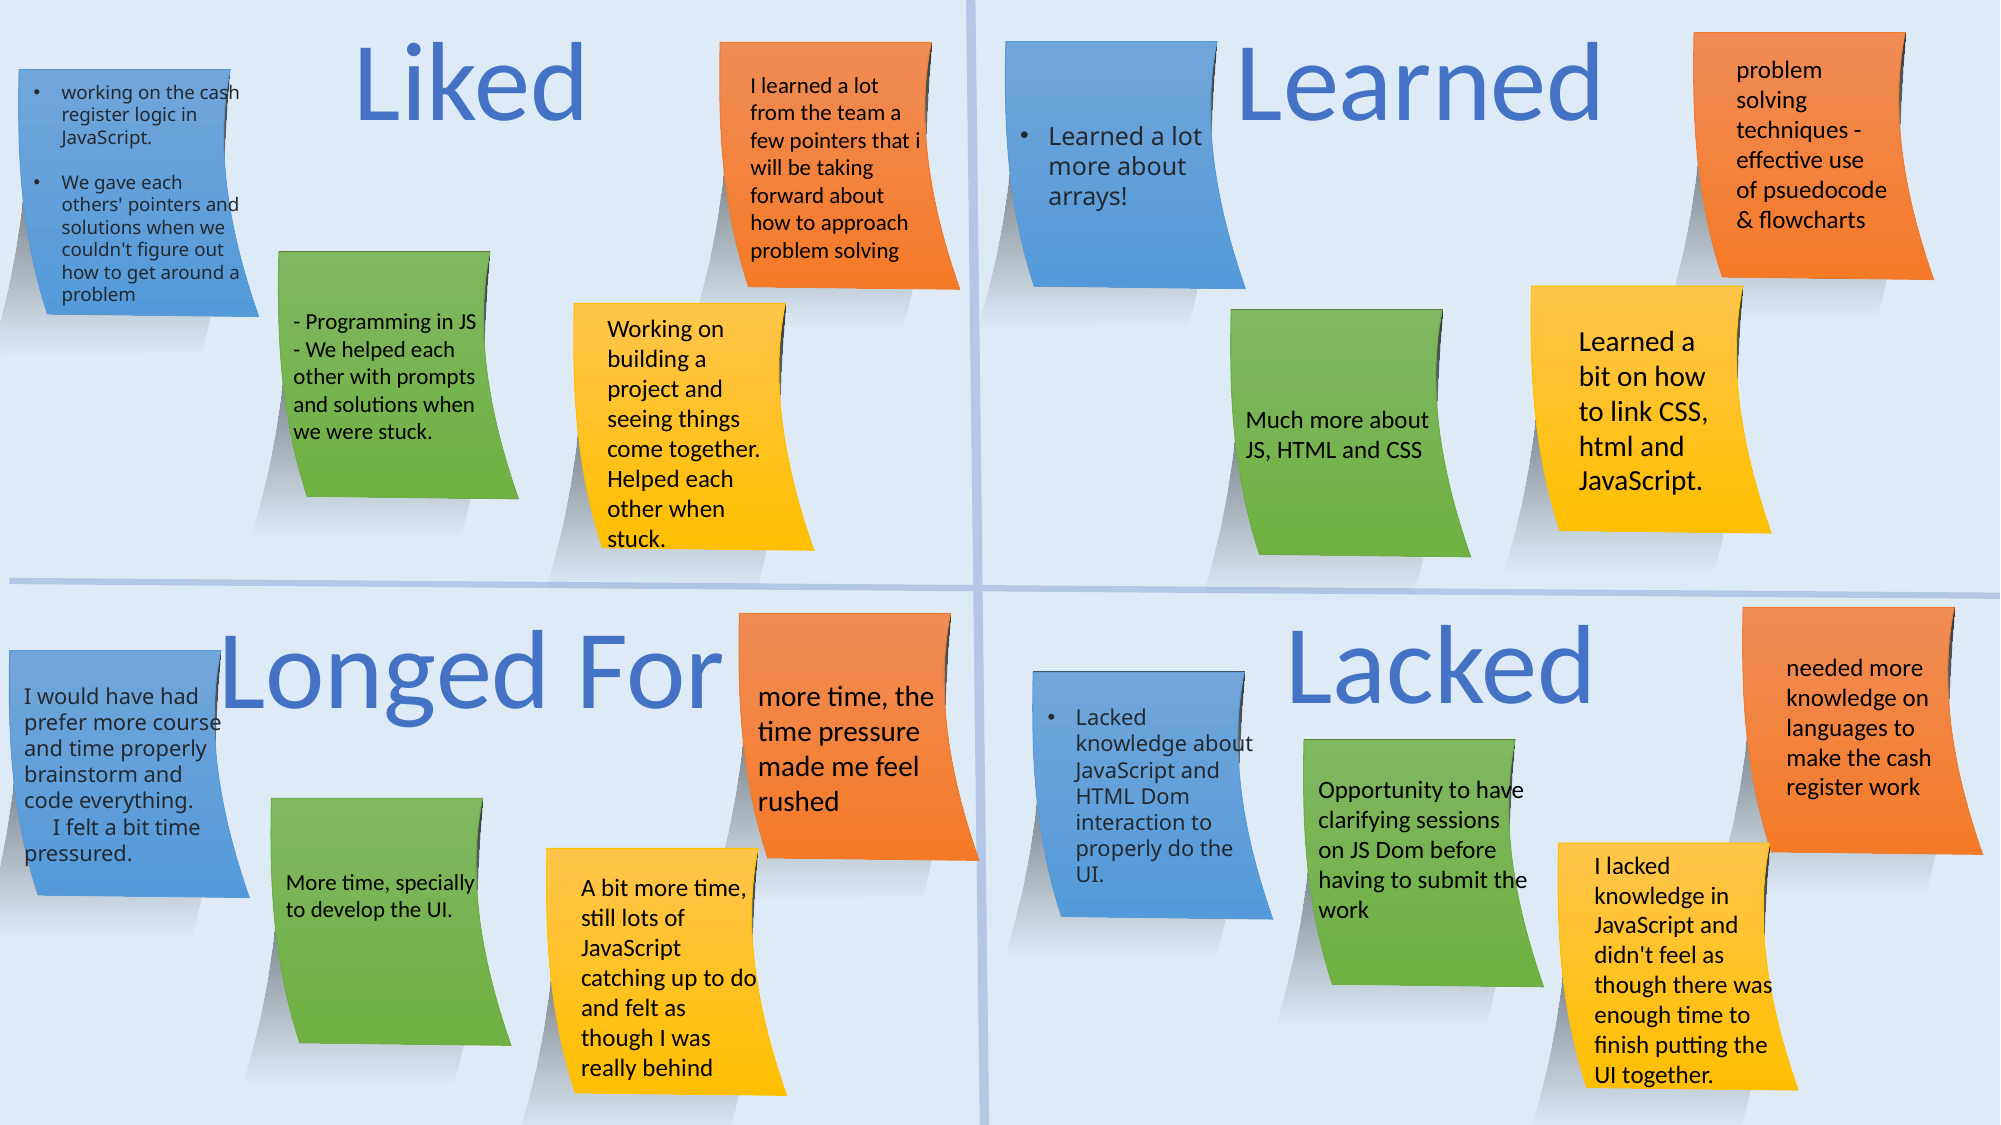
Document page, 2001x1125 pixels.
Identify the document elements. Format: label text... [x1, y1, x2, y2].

text_box Learned [1220, 0, 1622, 150]
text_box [545, 303, 814, 590]
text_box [518, 848, 787, 1125]
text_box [1714, 607, 1983, 894]
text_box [977, 41, 1246, 328]
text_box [970, 0, 985, 580]
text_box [1202, 309, 1471, 596]
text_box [970, 596, 985, 1125]
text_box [710, 613, 979, 900]
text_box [0, 650, 250, 937]
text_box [1665, 32, 1934, 319]
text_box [1275, 739, 1544, 1026]
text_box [1471, 580, 2000, 596]
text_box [691, 42, 960, 329]
text_box Lacked [1270, 596, 1612, 734]
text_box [242, 798, 511, 1085]
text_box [0, 69, 259, 356]
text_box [9, 580, 1202, 596]
text_box Longed For [203, 596, 741, 739]
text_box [1503, 286, 1772, 572]
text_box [1004, 672, 1273, 958]
text_box Liked [338, 0, 605, 150]
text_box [250, 251, 519, 538]
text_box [1530, 843, 1799, 1125]
